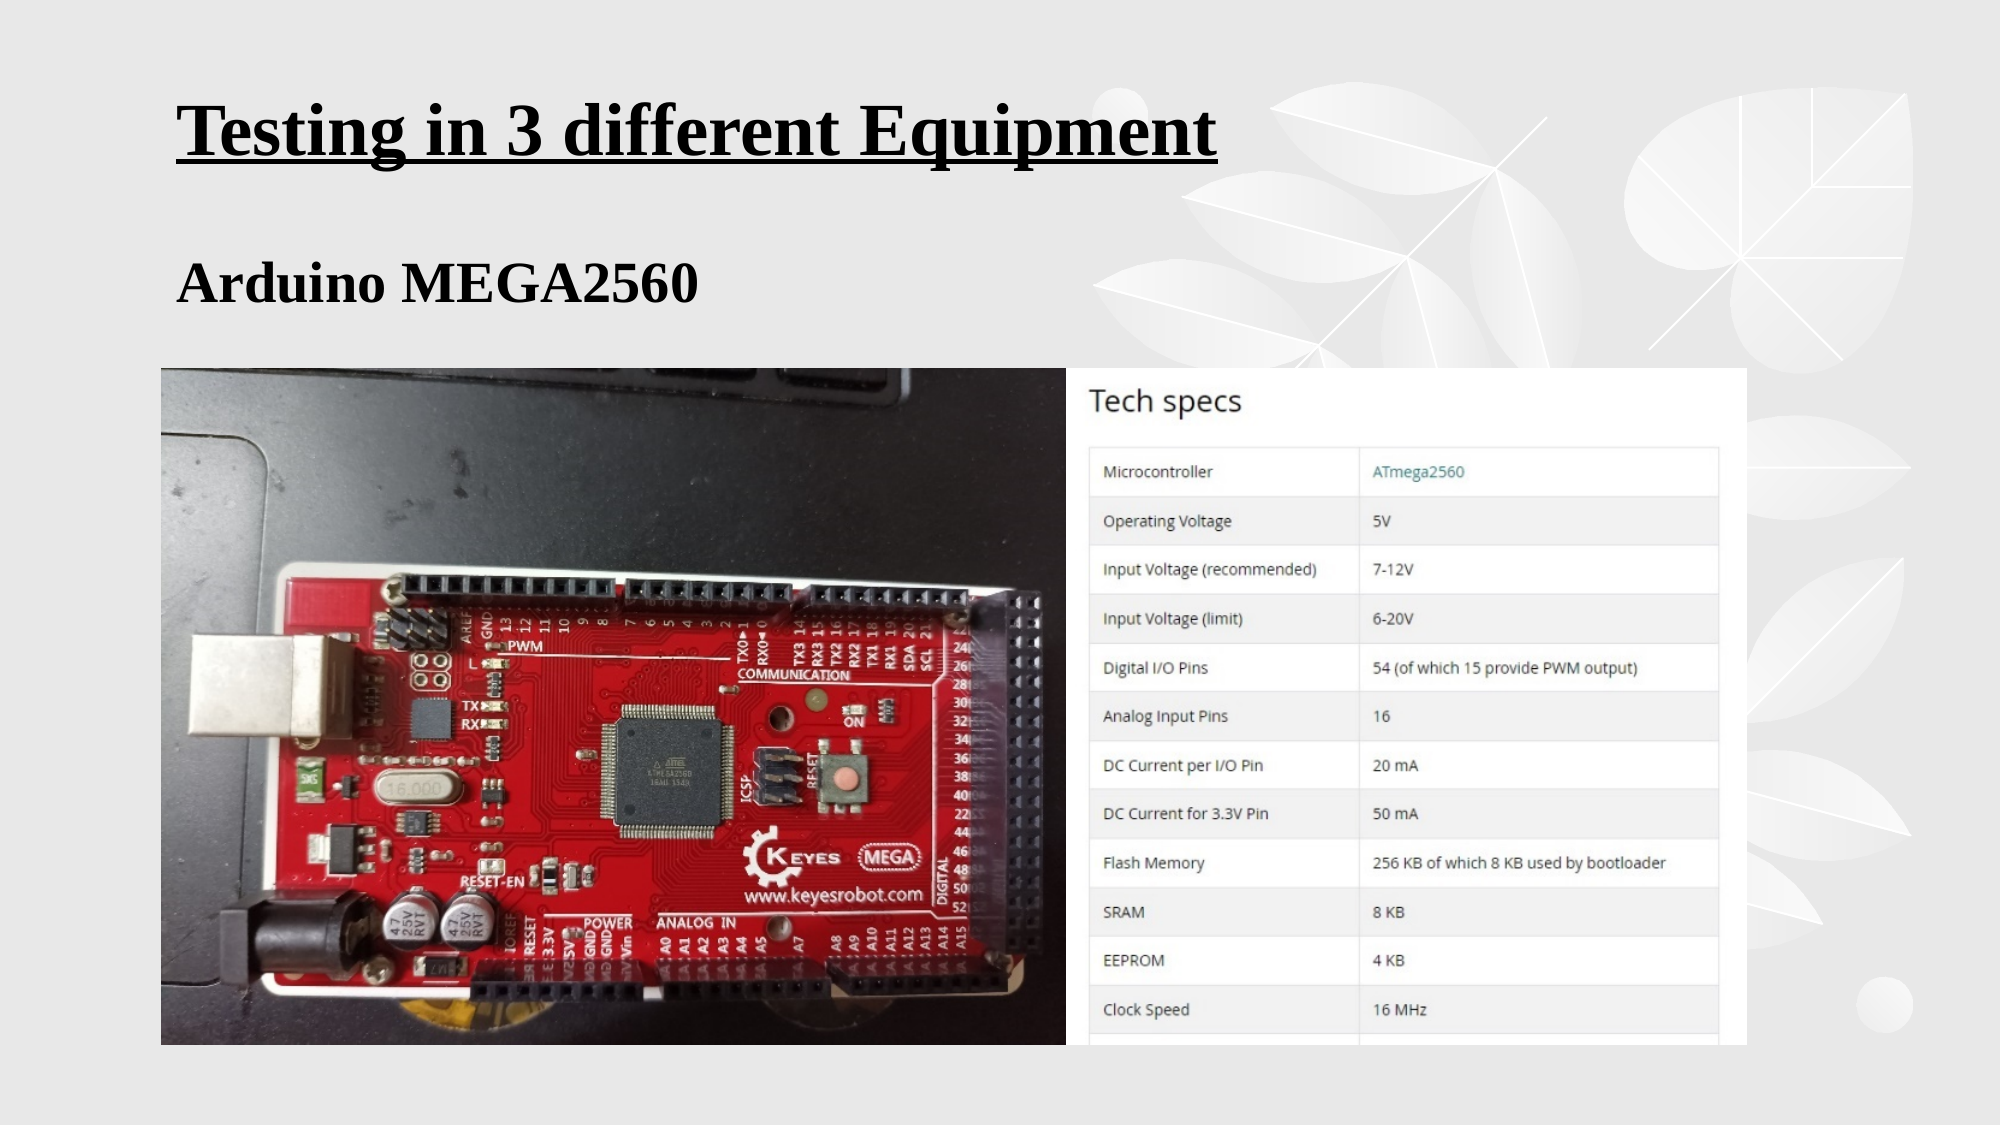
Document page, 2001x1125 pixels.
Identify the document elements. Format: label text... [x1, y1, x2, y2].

title Testing in 3 different Equipment Arduino MEGA2560 [161, 37, 1839, 369]
picture [160, 367, 1748, 1046]
